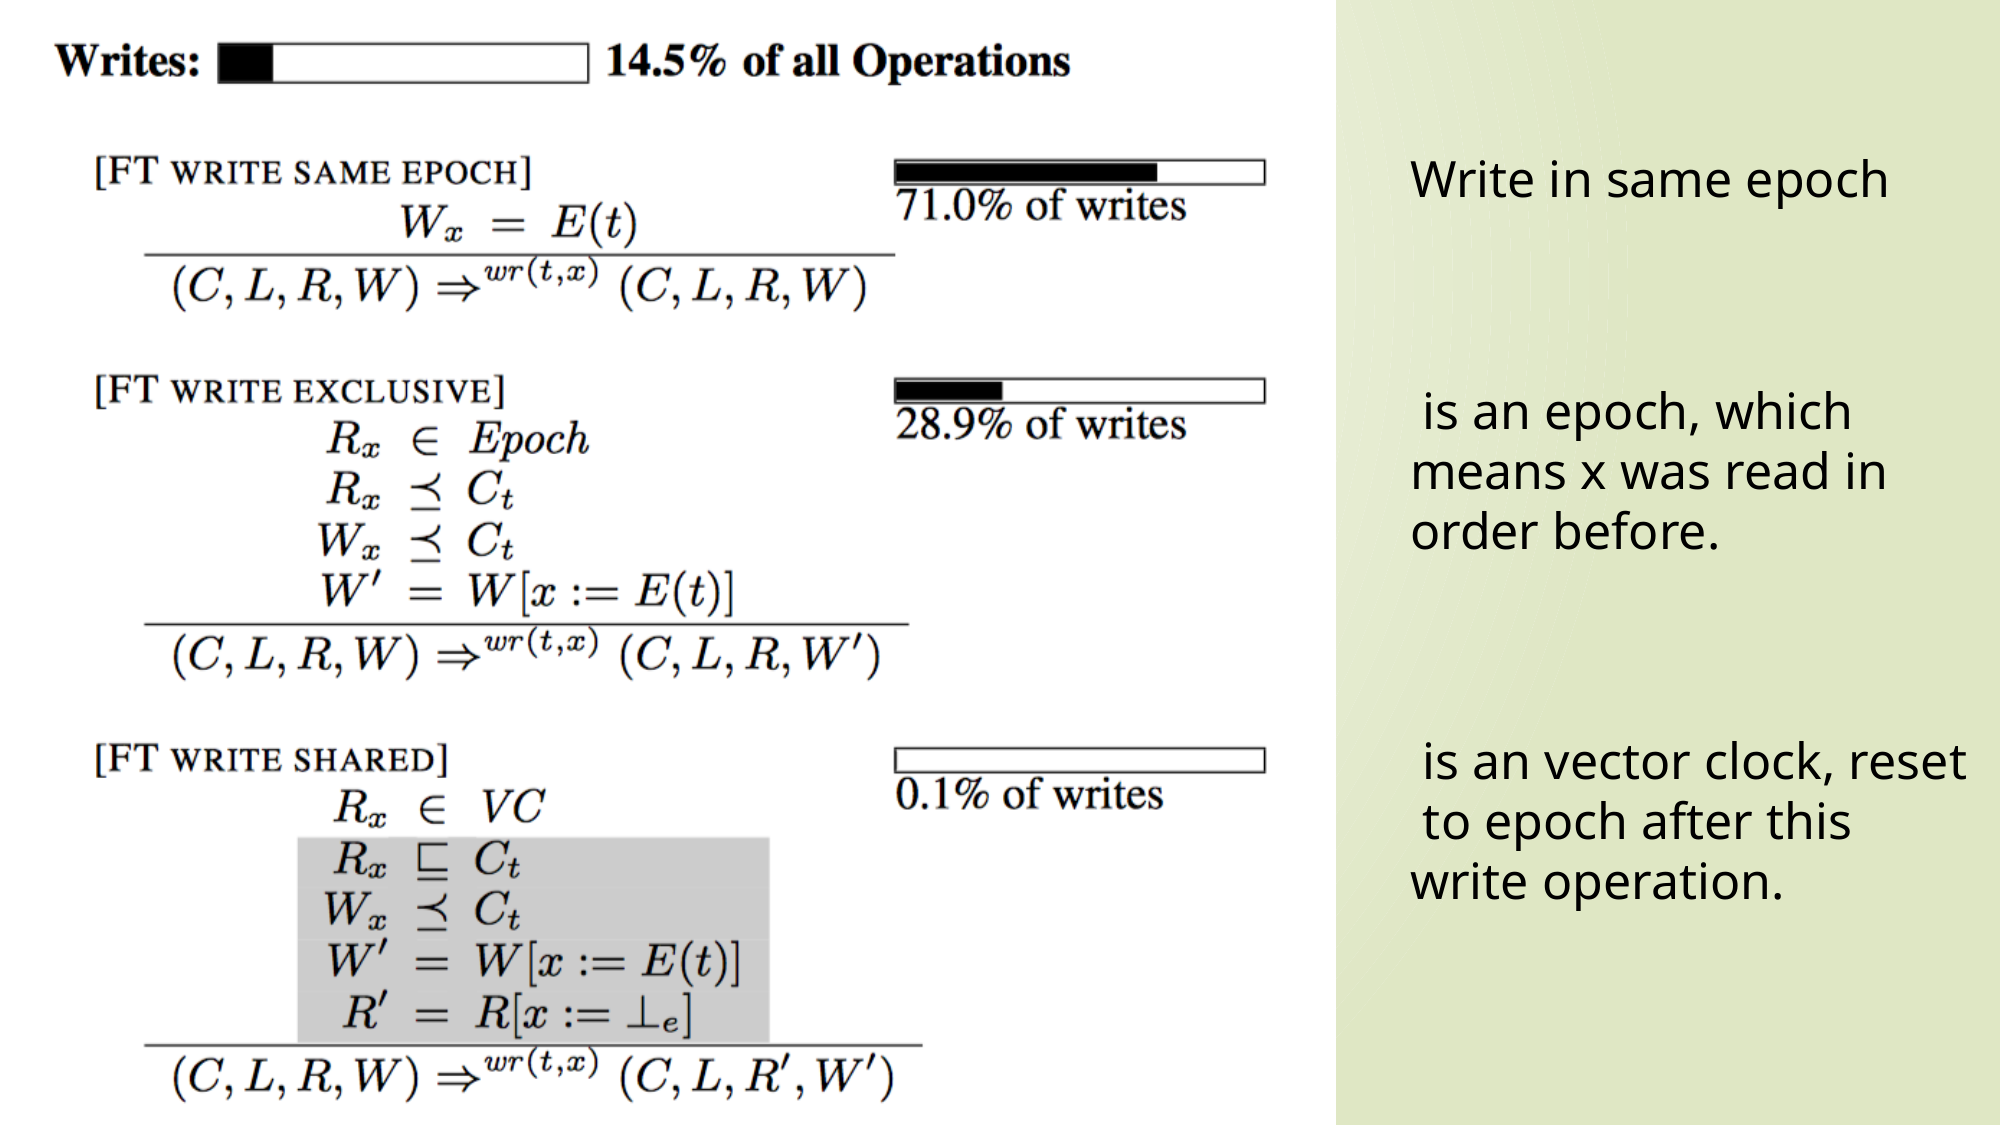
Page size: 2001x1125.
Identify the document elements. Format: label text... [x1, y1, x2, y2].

picture [0, 0, 1336, 1125]
text_box Write in same epoch [1395, 139, 1984, 215]
